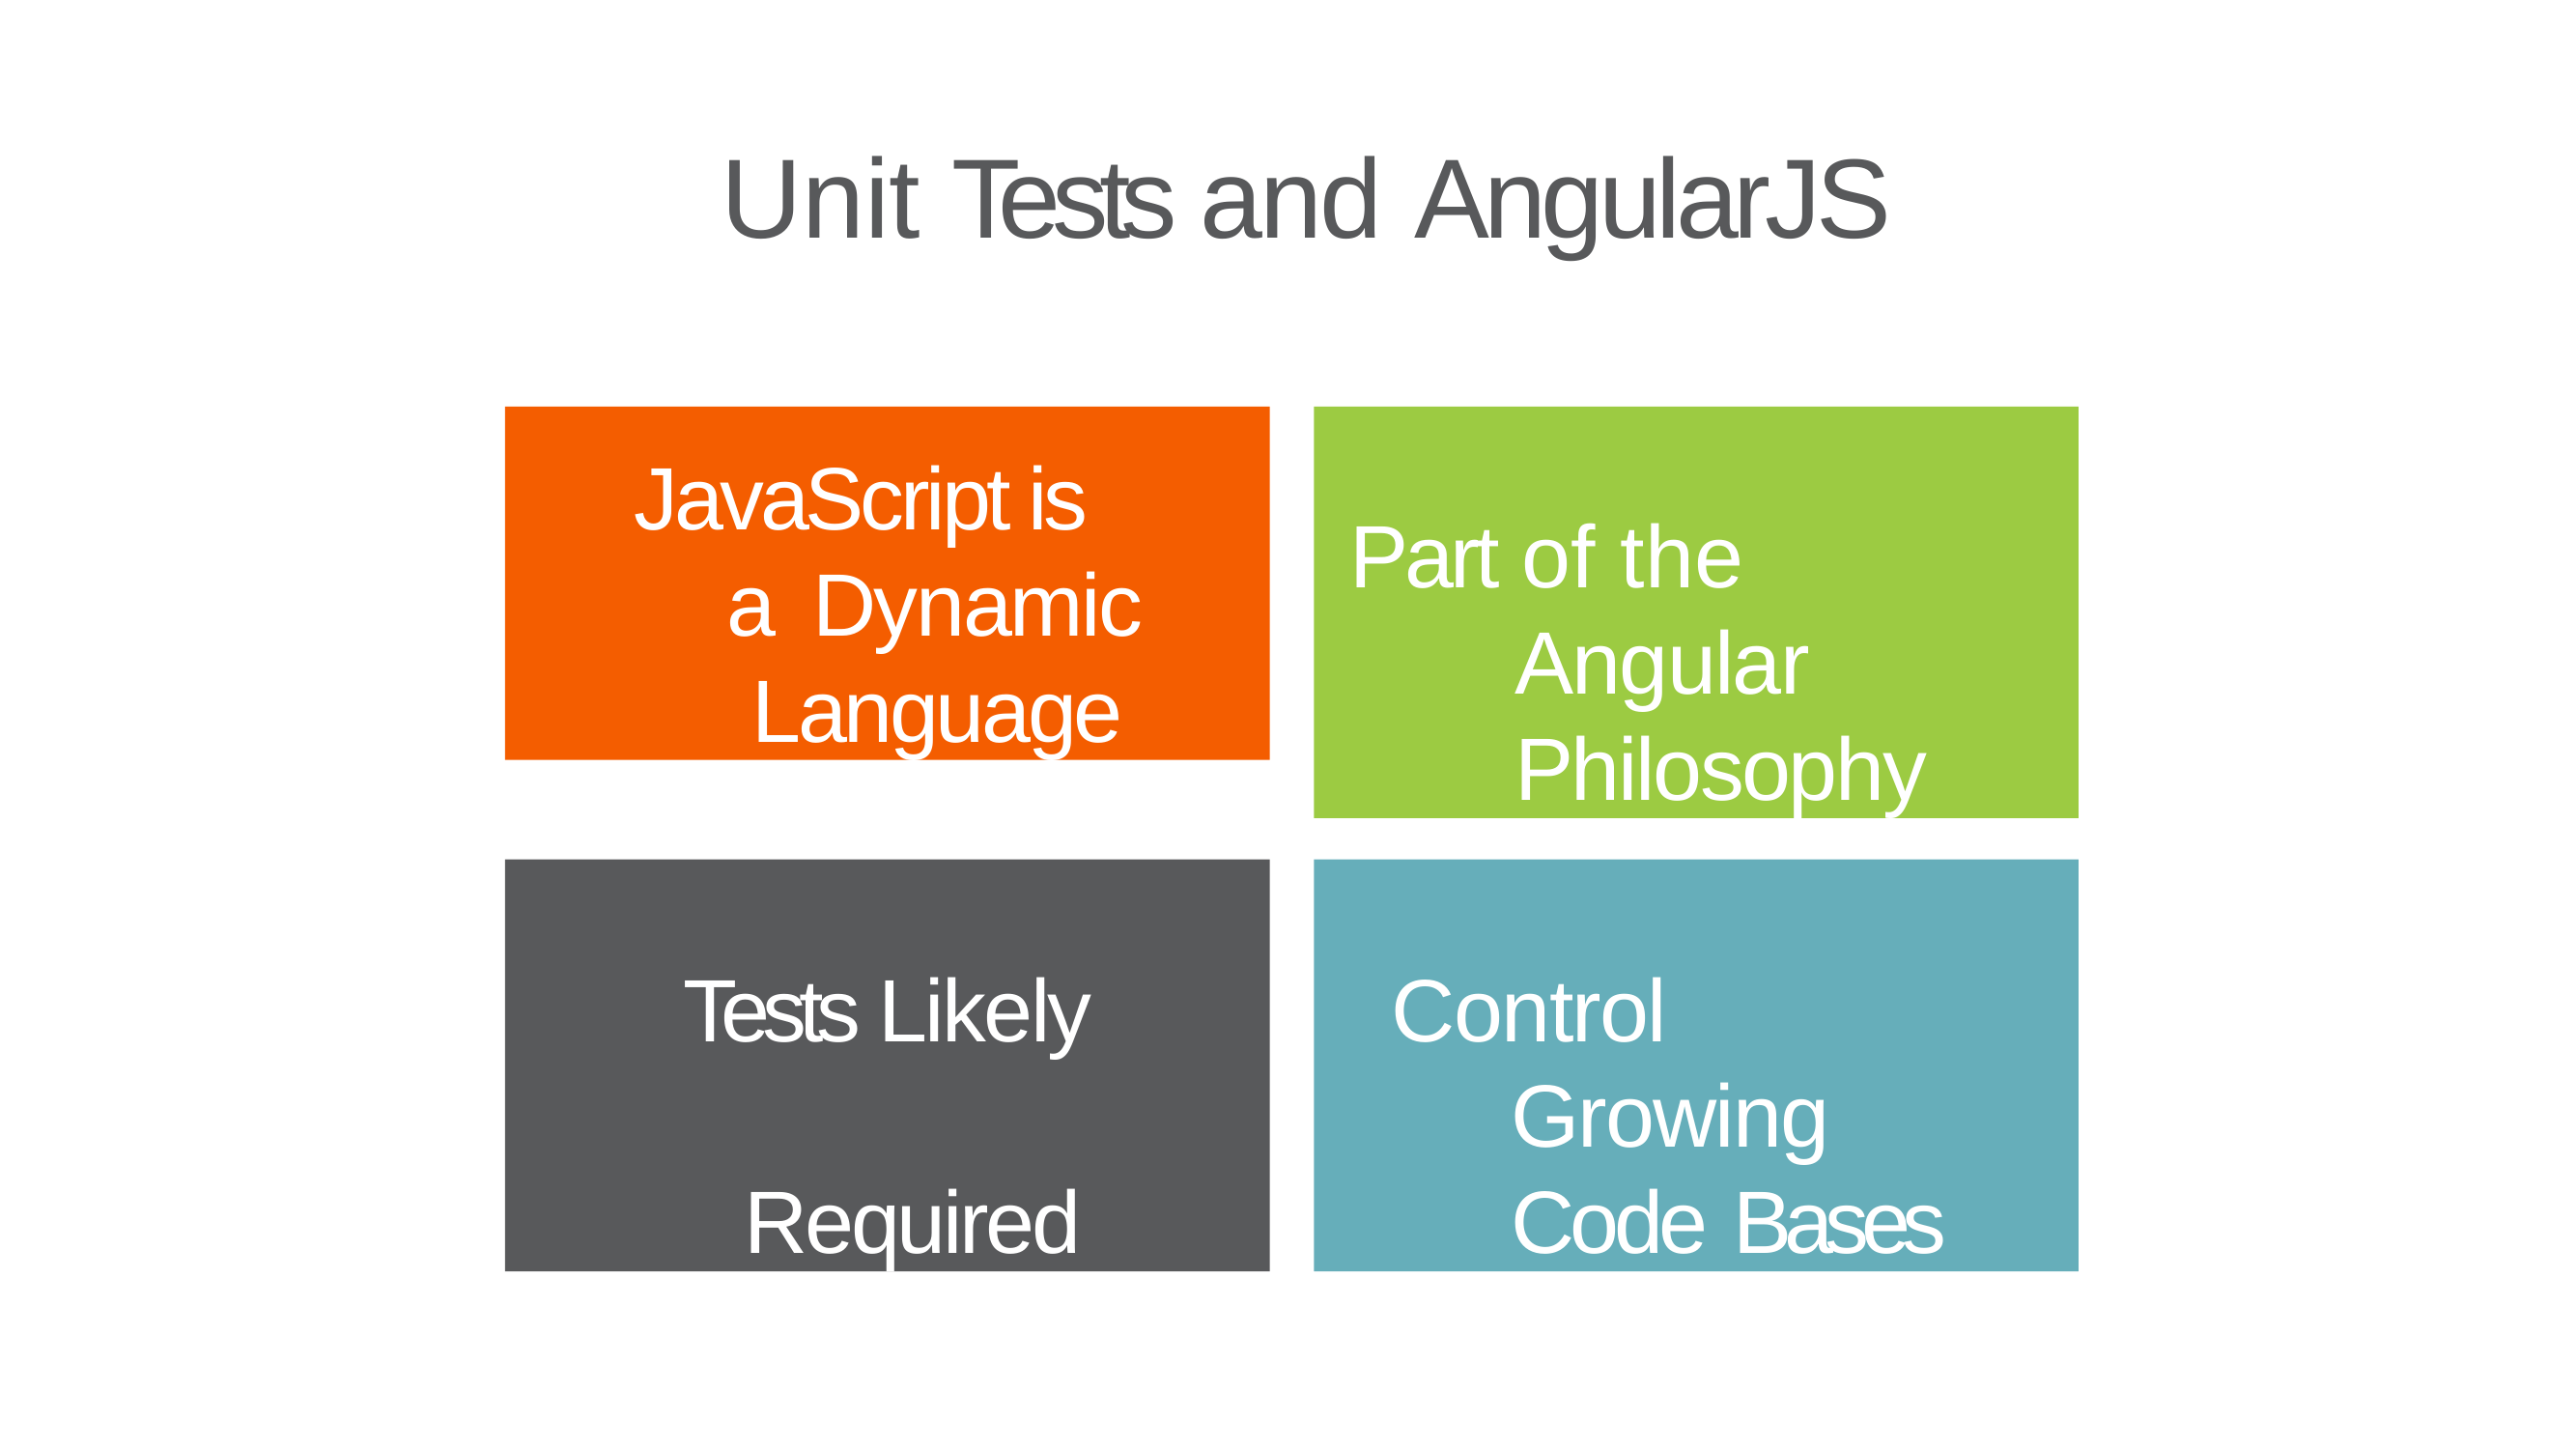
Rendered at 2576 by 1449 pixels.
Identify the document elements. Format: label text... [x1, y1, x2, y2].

text_box JavaScript is a Dynamic Language [504, 406, 1270, 760]
text_box Part of the Angular Philosophy [1314, 406, 2079, 818]
title Unit Tests and AngularJS [328, 126, 2248, 368]
text_box Control Growing Code Bases [1314, 859, 2079, 1272]
text_box Tests Likely Required [504, 859, 1270, 1272]
